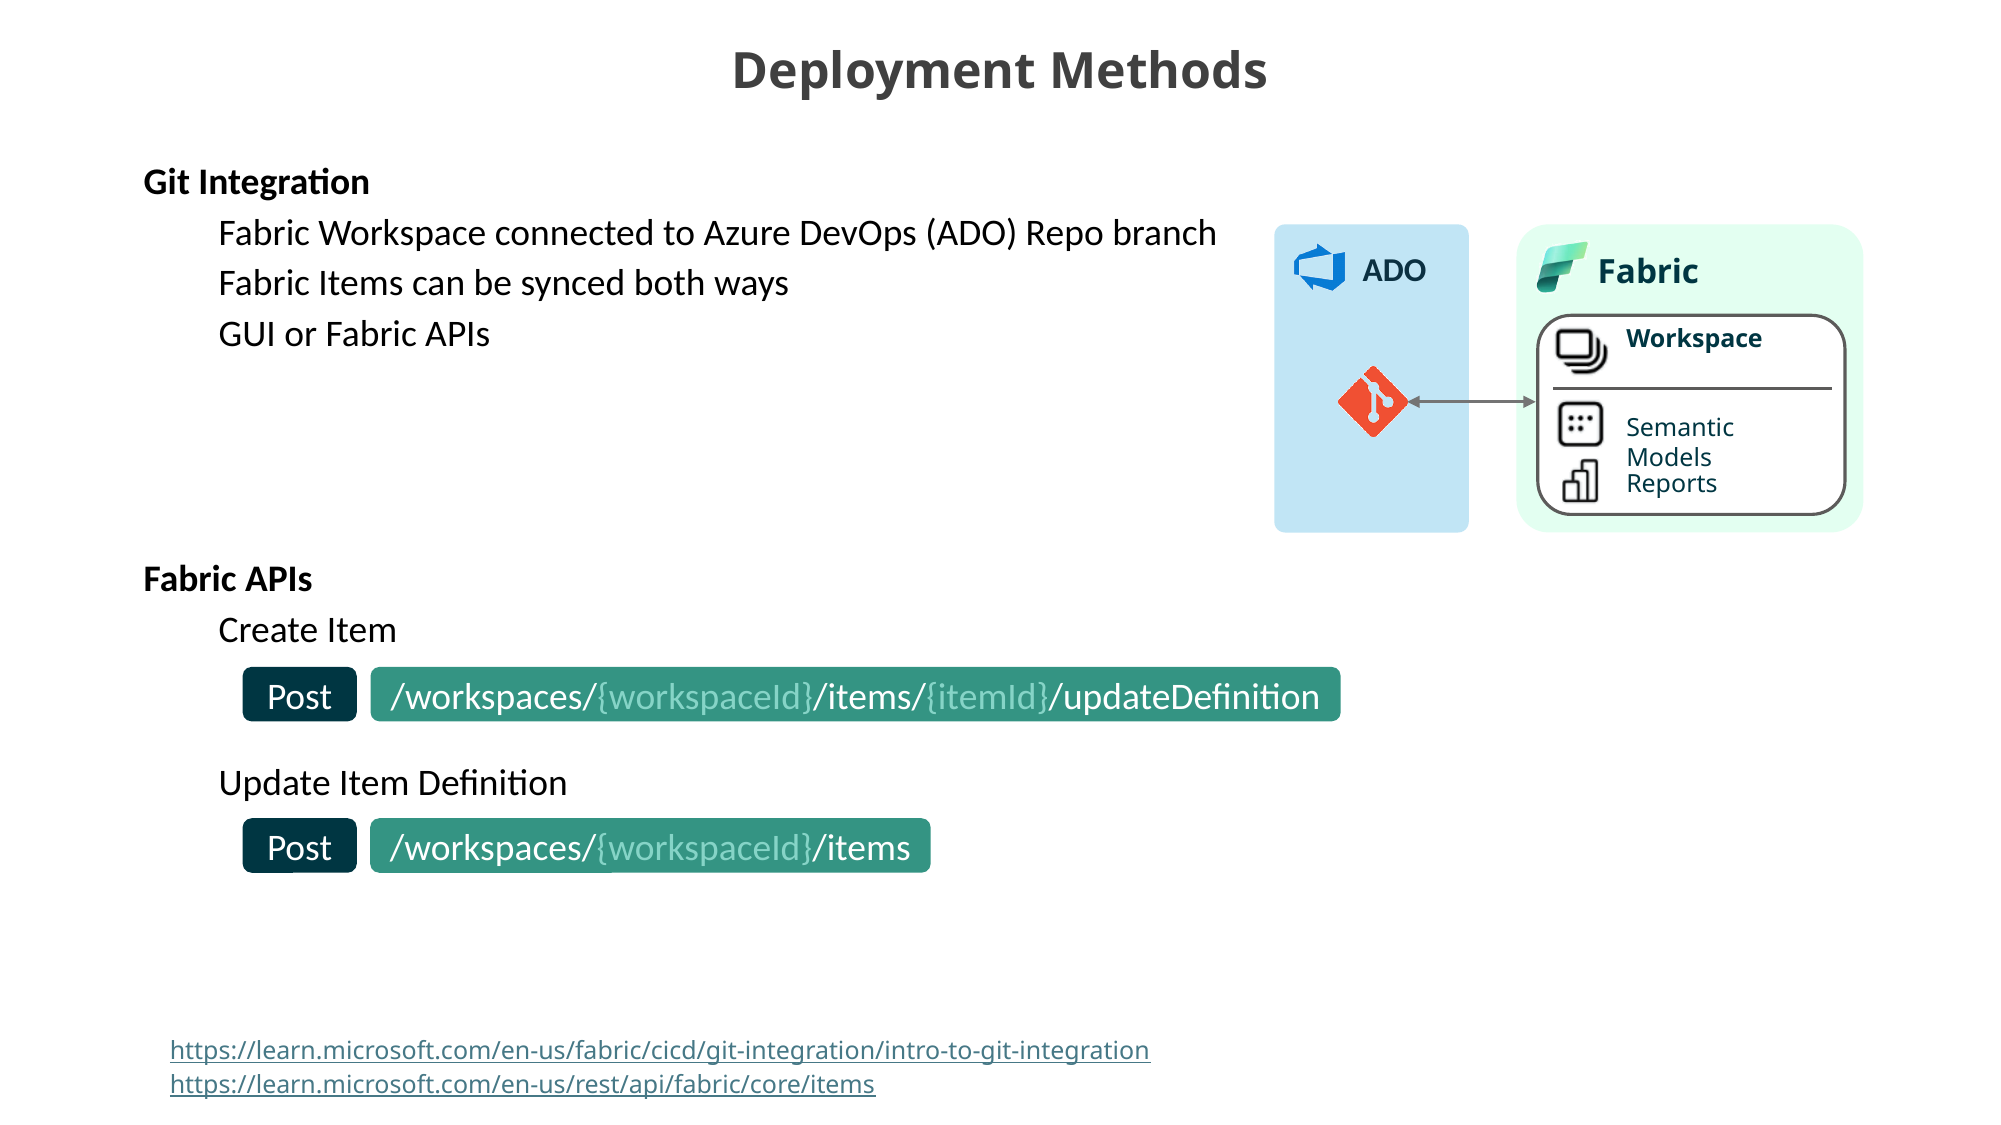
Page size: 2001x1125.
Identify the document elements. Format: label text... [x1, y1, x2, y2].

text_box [242, 666, 1342, 722]
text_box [1537, 314, 1846, 515]
picture [1535, 239, 1591, 294]
text_box Fabric [1582, 243, 1721, 298]
text_box Git Integration Fabric Workspace connected to Azure DevOps (ADO) Repo branch Fabric Items can be synced both ways GUI or Fabric APIs Fabric APIs Create Item Update Item Definition [128, 154, 1872, 1010]
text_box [242, 817, 932, 874]
text_box Deployment Methods [471, 31, 1529, 106]
picture [1287, 242, 1350, 294]
text_box https://learn.microsoft.com/en-us/fabric/cicd/git-integration/intro-to-git-integration https://learn.microsoft.com/en-us/rest/api/fabric/core/items [155, 1027, 1918, 1110]
text_box ADO [1347, 240, 1452, 296]
picture [1338, 366, 1408, 438]
